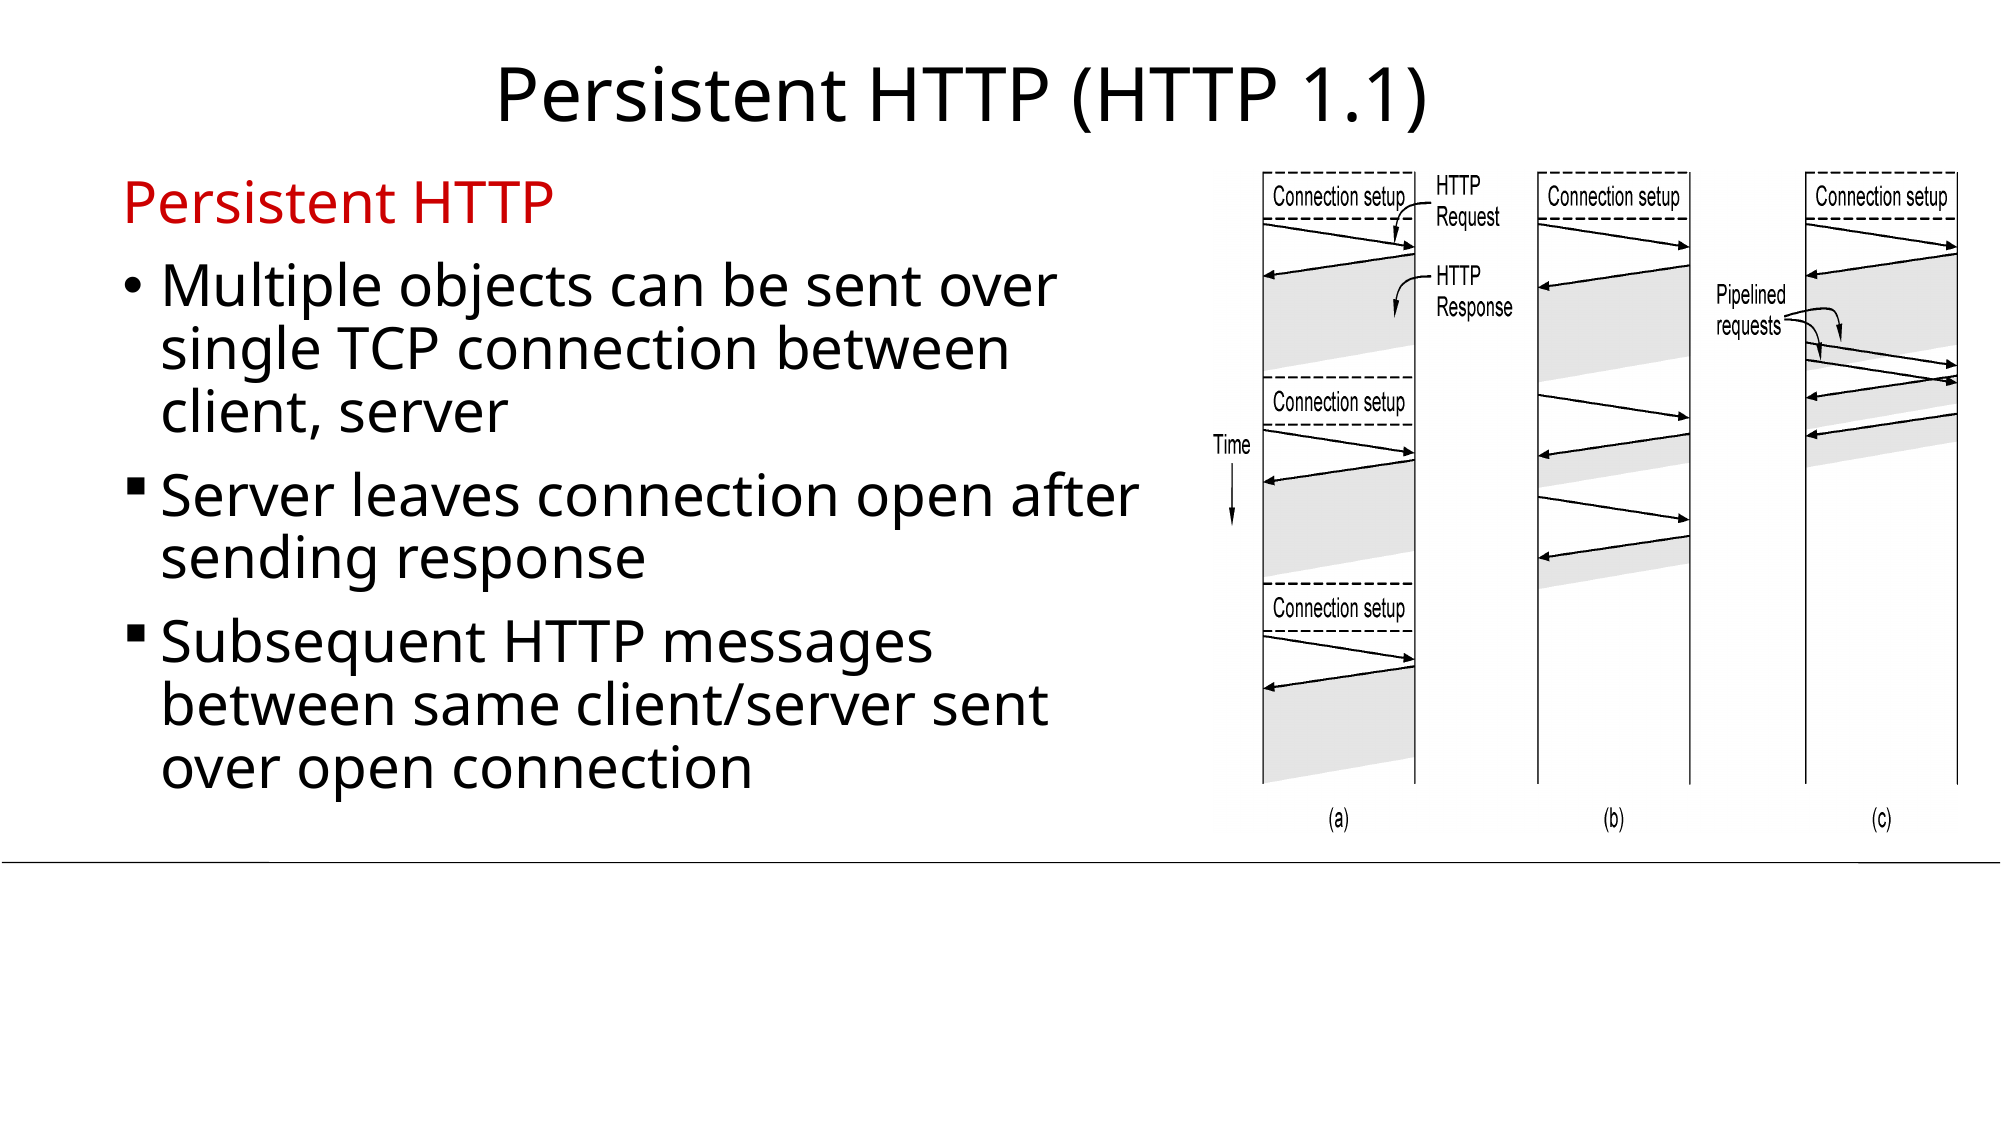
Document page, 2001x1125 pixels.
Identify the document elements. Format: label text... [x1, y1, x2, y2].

title Persistent HTTP (HTTP 1.1) [324, 28, 1600, 166]
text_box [738, 169, 1958, 985]
text_box Persistent HTTP Multiple objects can be sent over single TCP connection between client, server Server leaves connection open after sending response Subsequent HTTP messages between same client/server sent over open connection [107, 165, 1165, 928]
